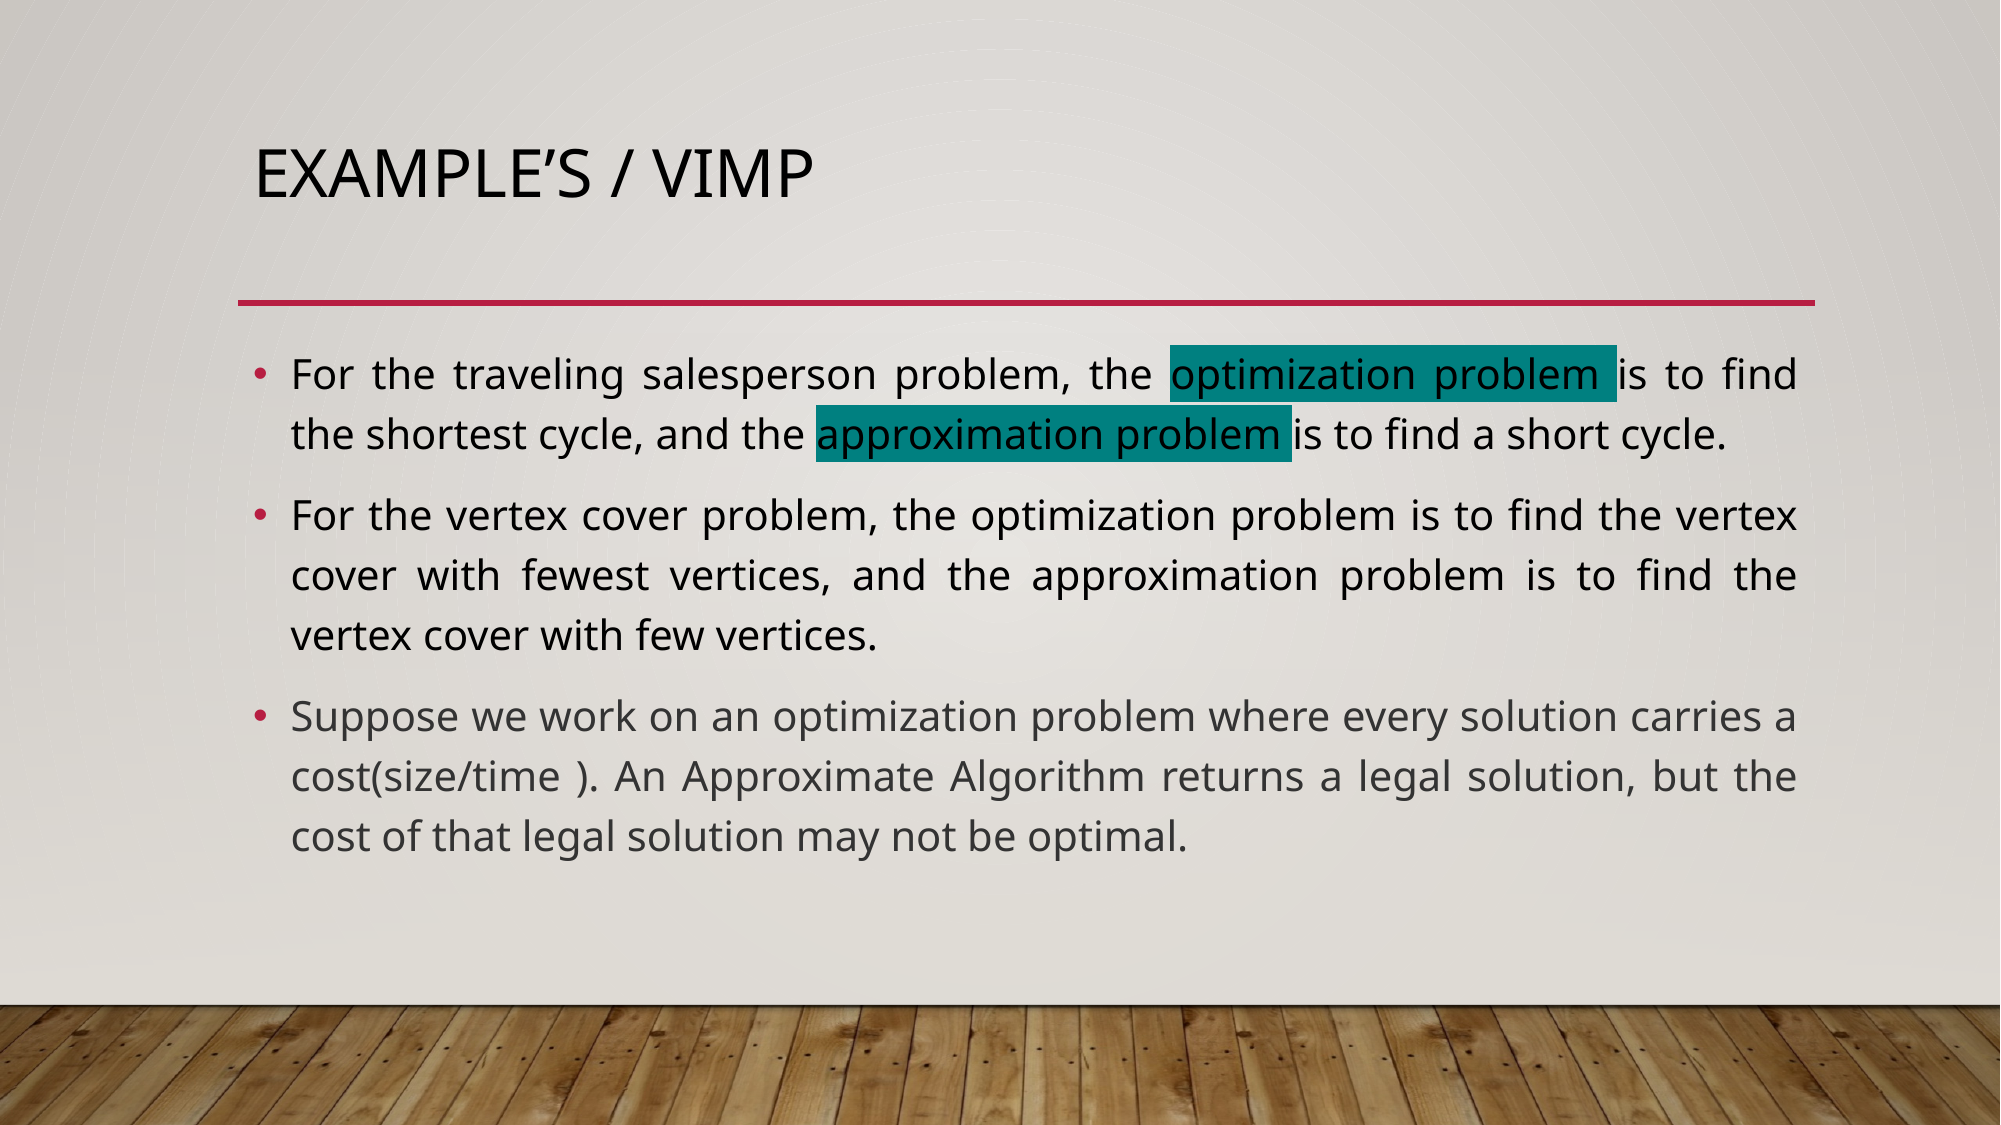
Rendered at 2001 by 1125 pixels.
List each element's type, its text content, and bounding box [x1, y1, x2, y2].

title Example’s / VIMP [238, 131, 1814, 305]
list For the traveling salesperson problem, the optimization problem is to find the shortest cycle, and the approximation problem is to find a short cycle. For the vertex cover problem, the optimization problem is to find the vertex cover with fewest vertices, and the approximation problem is to find the vertex cover with few vertices. Suppose we work on an optimization problem where every solution carries a cost(size/time ). An Approximate Algorithm returns a legal solution, but the cost of that legal solution may not be optimal. [238, 330, 1814, 897]
picture [0, 1005, 2000, 1125]
